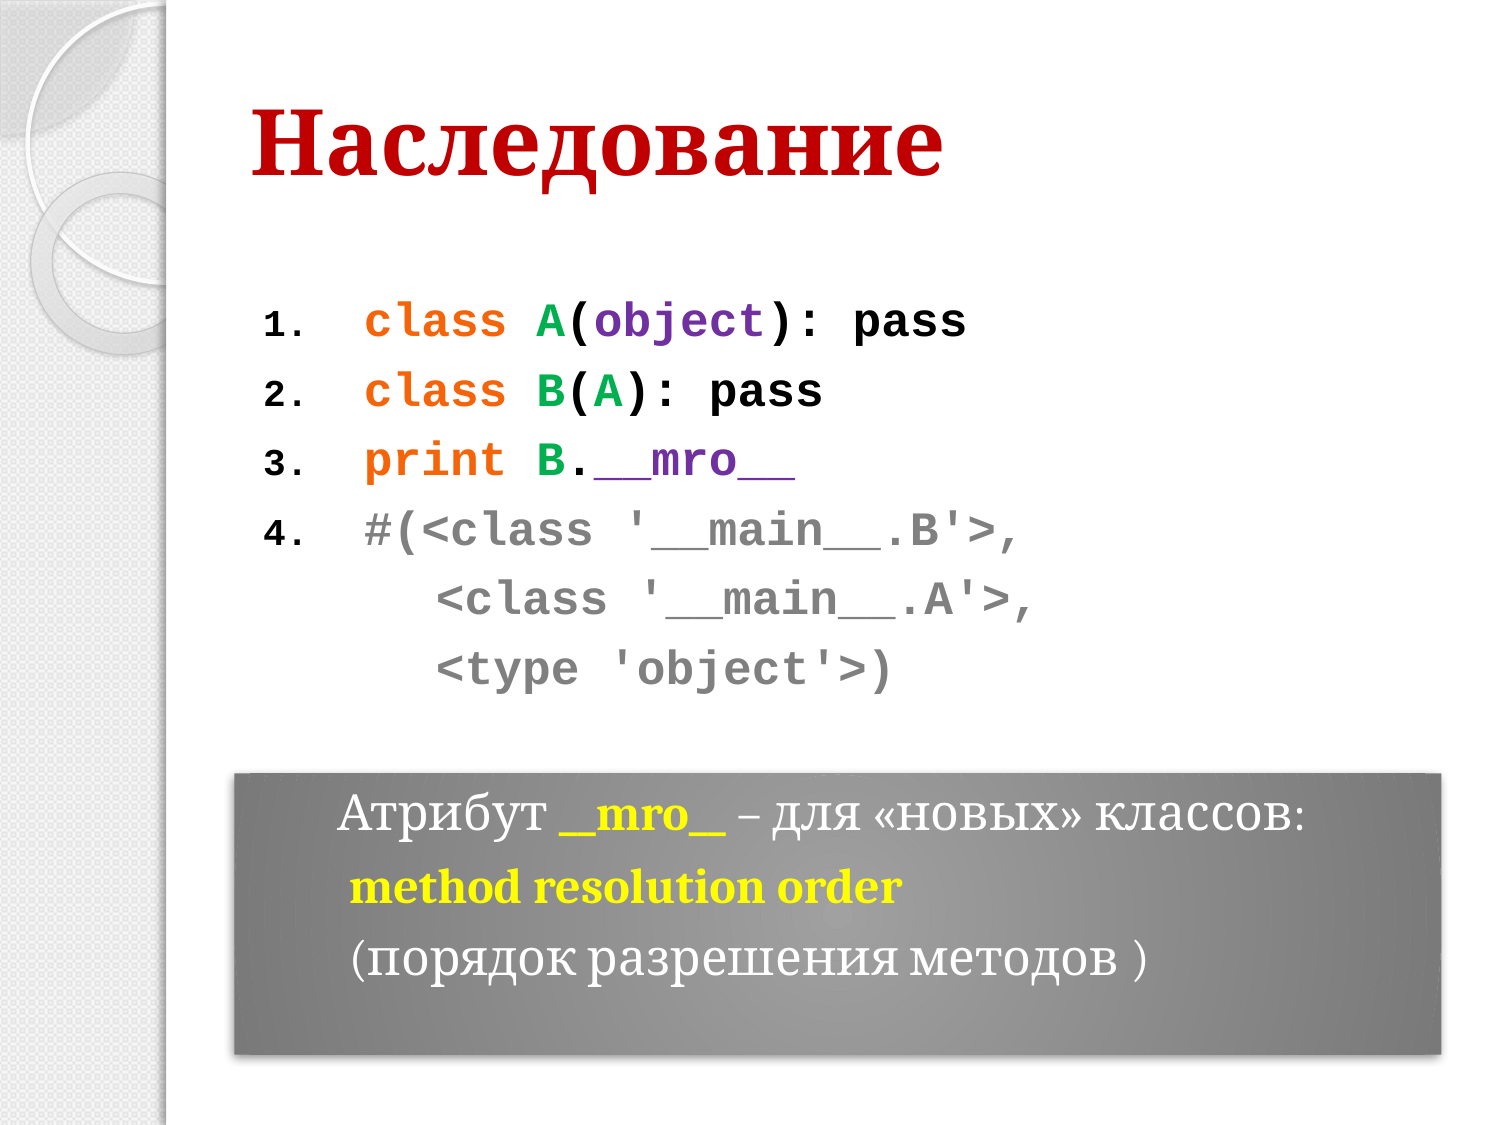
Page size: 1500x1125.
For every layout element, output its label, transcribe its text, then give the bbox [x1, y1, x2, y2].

list Атрибут __mro__ – для «новых» классов: method resolution order (порядок разрешения методов ) [234, 773, 1442, 1055]
list class A(object): pass class B(A): pass print B.__mro__ #(<class '__main__.B'>, <class '__main__.A'>, <type 'object'>) [235, 281, 1466, 704]
title Наследование [235, 45, 1466, 233]
